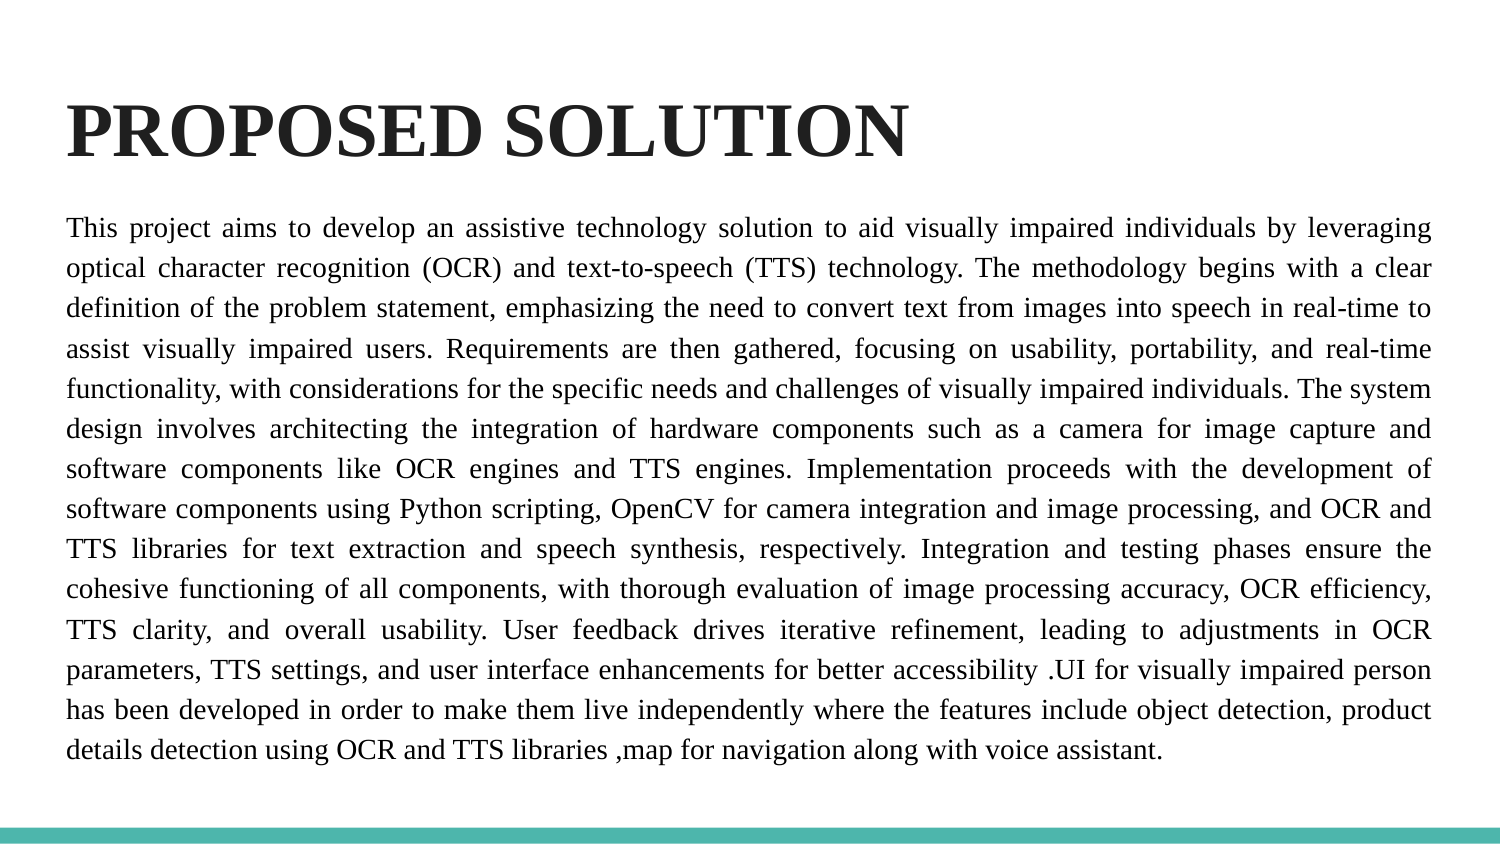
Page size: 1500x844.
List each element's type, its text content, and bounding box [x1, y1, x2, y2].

title PROPOSED SOLUTION [51, 72, 1449, 188]
list This project aims to develop an assistive technology solution to aid visually impaired individuals by leveraging optical character recognition (OCR) and text-to-speech (TTS) technology. The methodology begins with a clear definition of the problem statement, emphasizing the need to convert text from images into speech in real-time to assist visually impaired users. Requirements are then gathered, focusing on usability, portability, and real-time functionality, with considerations for the specific needs and challenges of visually impaired individuals. The system design involves architecting the integration of hardware components such as a camera for image capture and software components like OCR engines and TTS engines. Implementation proceeds with the development of software components using Python scripting, OpenCV for camera integration and image processing, and OCR and TTS libraries for text extraction and speech synthesis, respectively. Integration and testing phases ensure the cohesive functioning of all components, with thorough evaluation of image processing accuracy, OCR efficiency, TTS clarity, and overall usability. User feedback drives iterative refinement, leading to adjustments in OCR parameters, TTS settings, and user interface enhancements for better accessibility .UI for visually impaired person has been developed in order to make them live independently where the features include object detection, product details detection using OCR and TTS libraries ,map for navigation along with voice assistant. [51, 188, 1449, 730]
